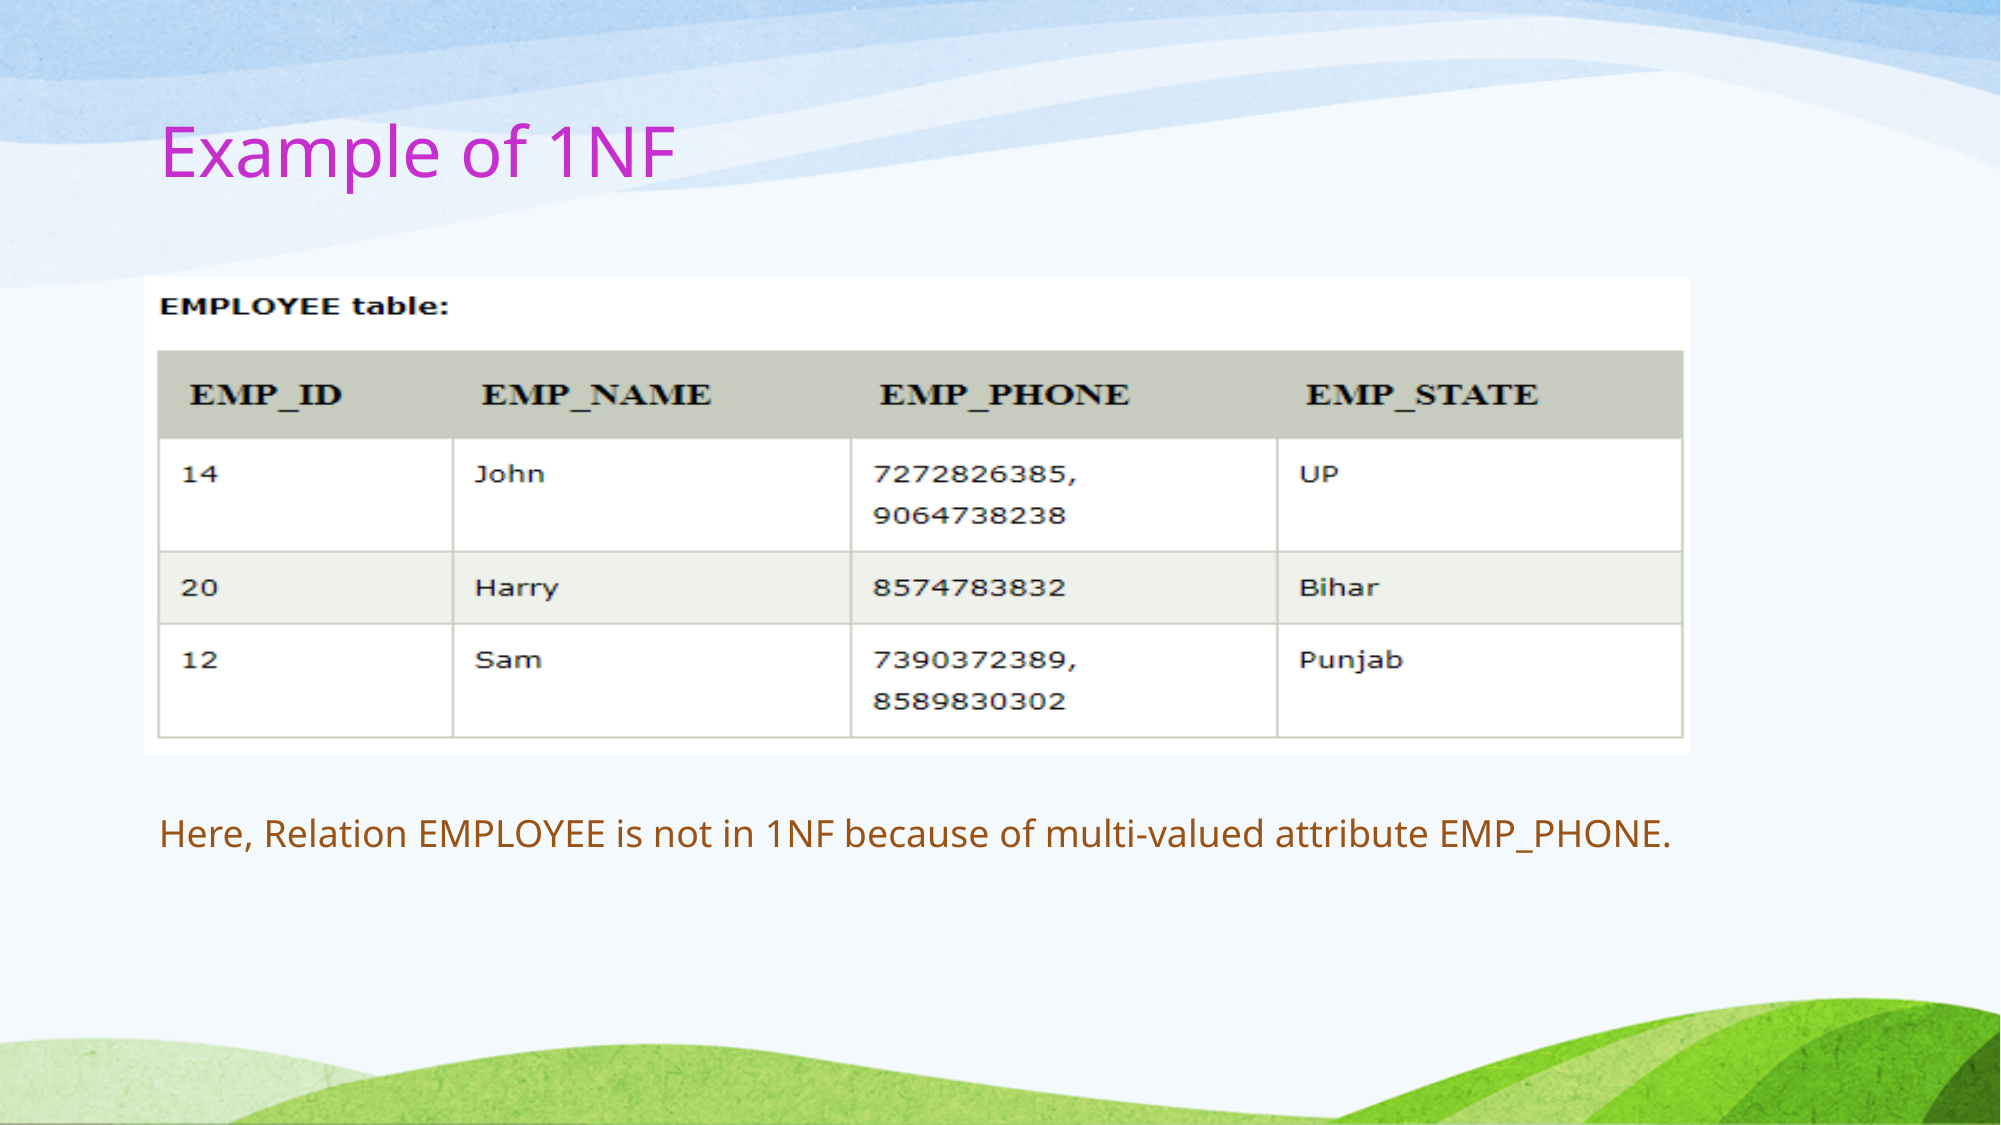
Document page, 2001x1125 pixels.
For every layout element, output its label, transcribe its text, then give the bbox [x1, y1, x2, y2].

picture [0, 0, 2001, 1125]
text_box Here, Relation EMPLOYEE is not in 1NF because of multi-valued attribute EMP_PHONE. [144, 802, 1689, 862]
title Example of 1NF [144, 108, 1509, 200]
